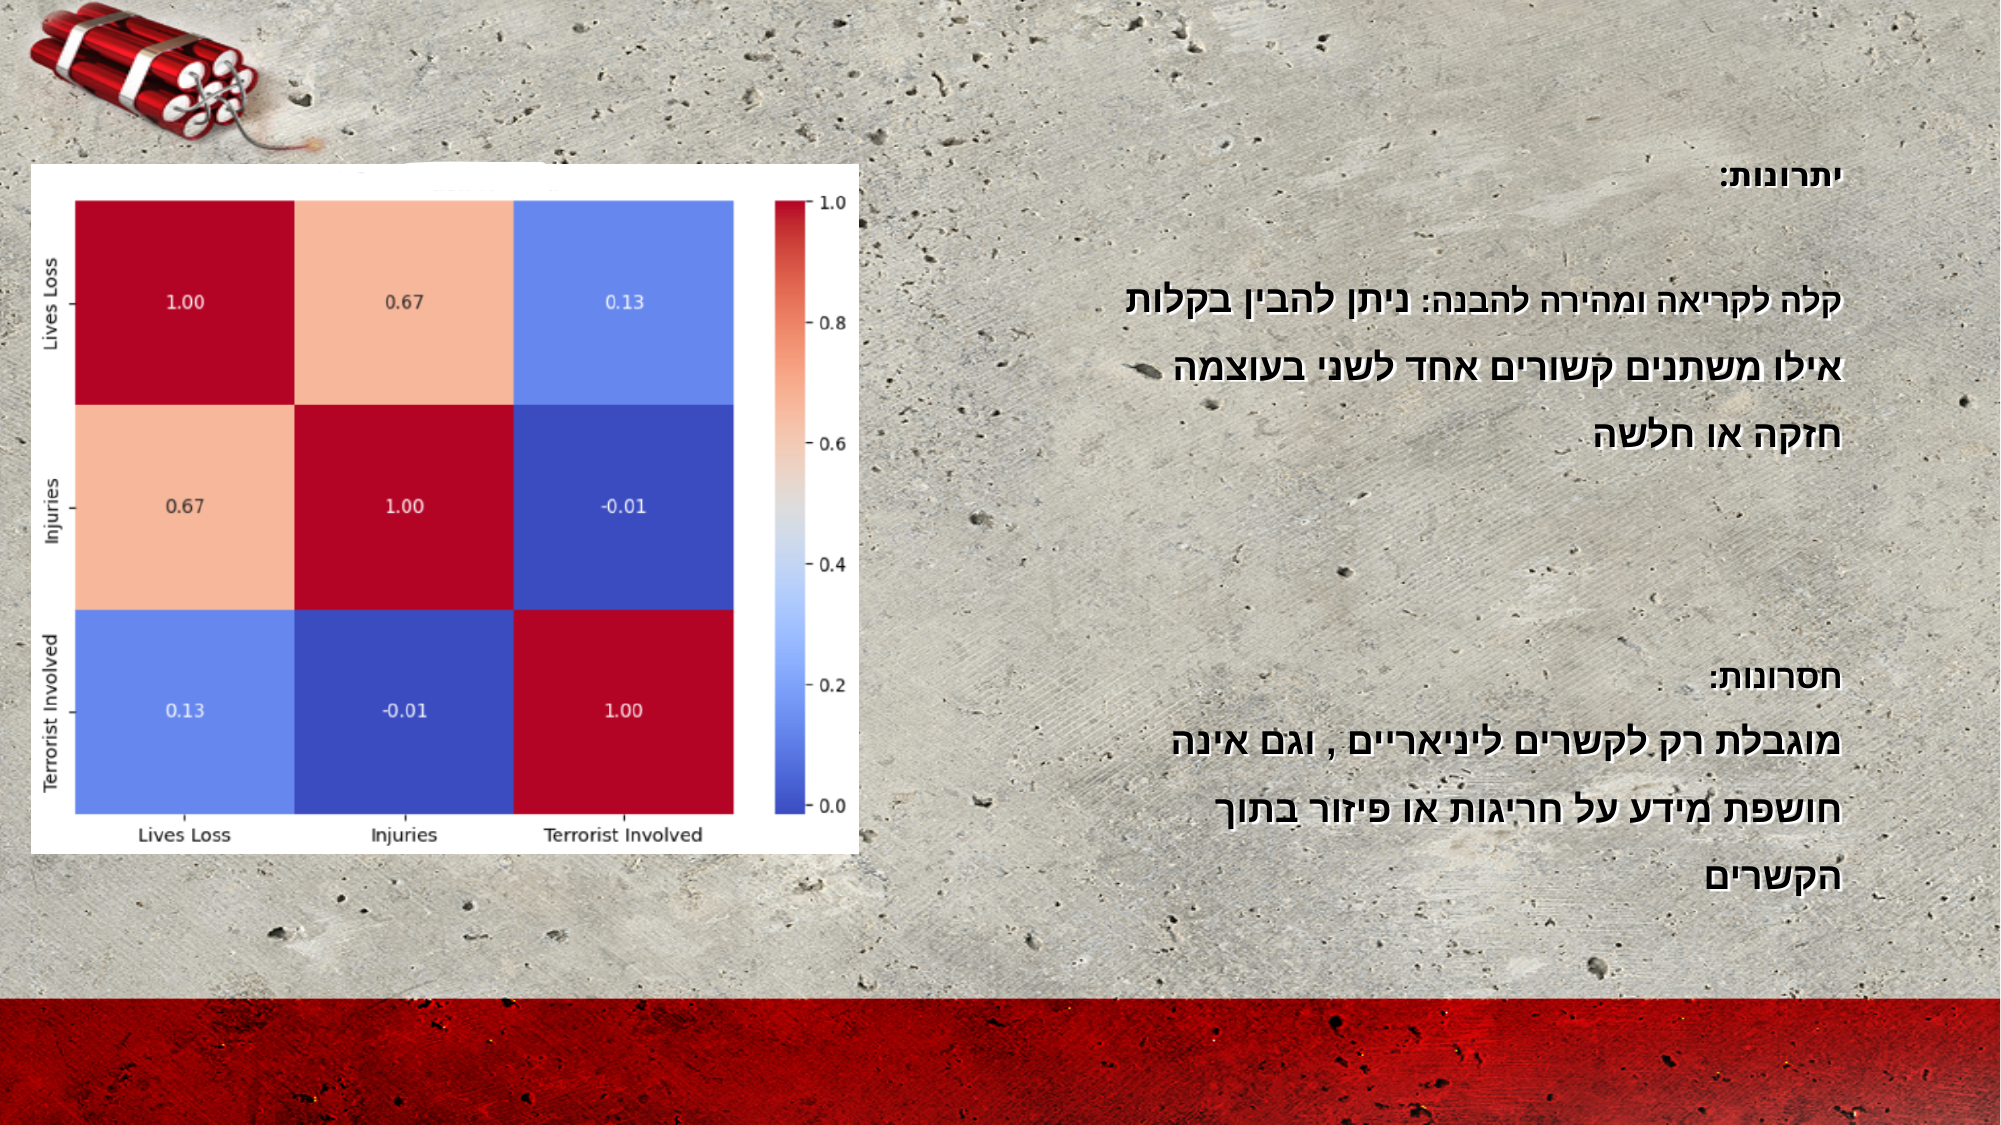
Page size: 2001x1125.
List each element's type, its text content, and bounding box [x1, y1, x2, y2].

picture [0, 0, 2001, 1125]
title יתרונות: קלה לקריאה ומהירה להבנה: ניתן להבין בקלות אילו משתנים קשורים אחד לשני בעוצמה חזקה או חלשה חסרונות: מוגבלת רק לקשרים ליניאריים , וגם אינה חושפת מידע על חריגות או פיזור בתוך הקשרים [987, 125, 1859, 947]
